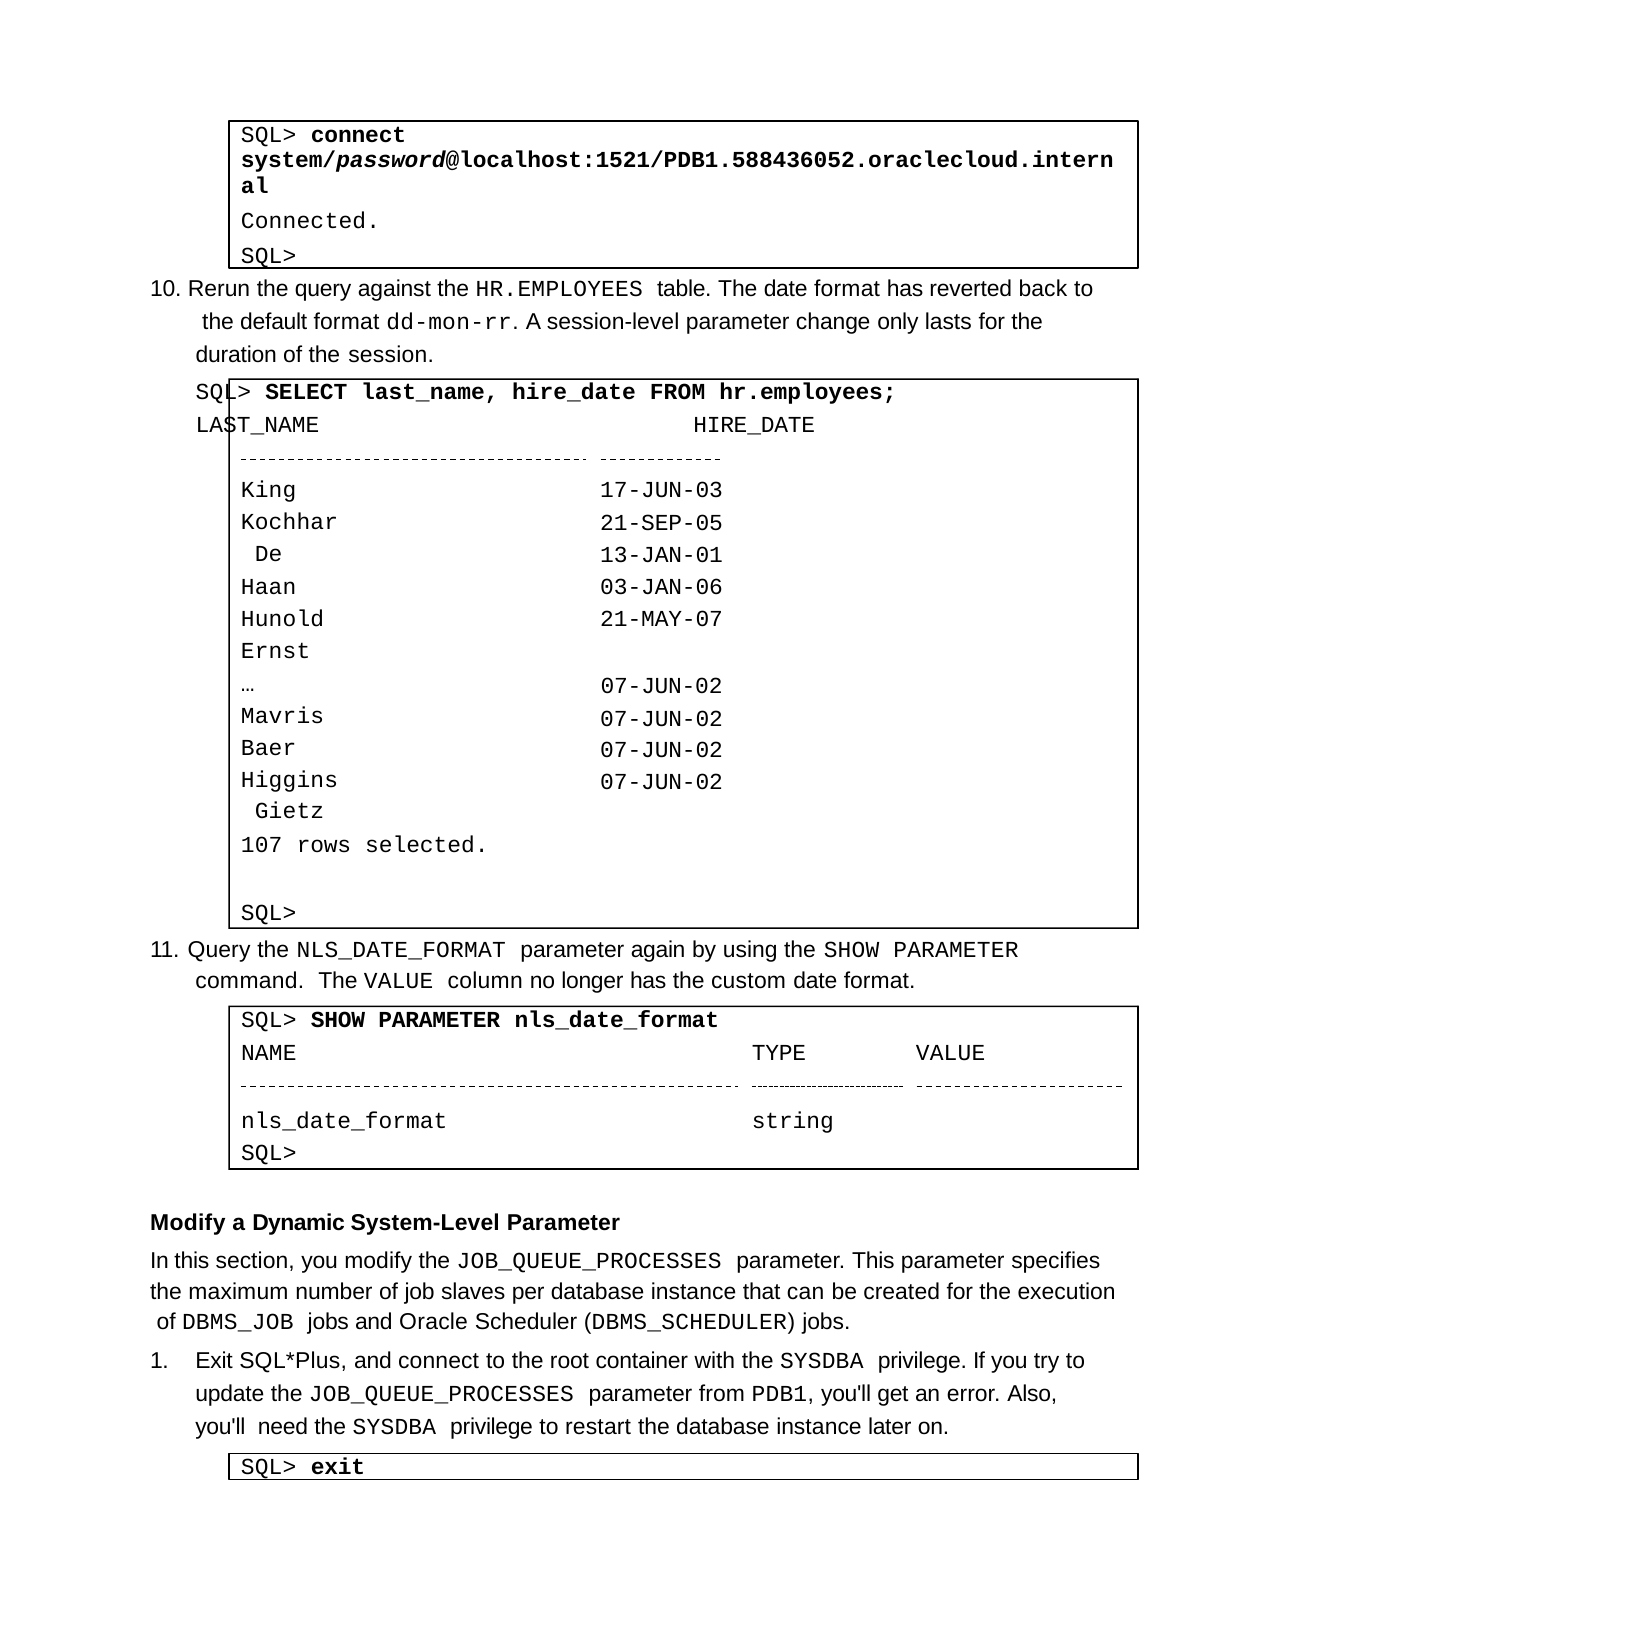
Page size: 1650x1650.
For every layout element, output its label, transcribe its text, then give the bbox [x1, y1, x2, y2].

text_box 10. Rerun the query against the HR.EMPLOYEES table. The date format has reverted back to the default format dd-mon-rr. A session-level parameter change only lasts for the duration of the session. SQL> SELECT last_name, hire_date FROM hr.employees; LAST_NAME HIRE_DATE [148, 266, 1097, 437]
text_box 107 rows selected. SQL> 11. Query the NLS_DATE_FORMAT parameter again by using the SHOW PARAMETER command. The VALUE column no longer has the custom date format. [148, 826, 1124, 993]
text_box SQL> connect system/password@localhost:1521/PDB1.588436052.oraclecloud.intern al Connected. SQL> [229, 121, 1138, 268]
text_box King Kochhar De Haan Hunold Ernst … Mavris Baer Higgins Gietz [240, 467, 342, 824]
text_box Modify a Dynamic System-Level Parameter In this section, you modify the JOB_QUEUE_PROCESSES parameter. This parameter specifies the maximum number of job slaves per database instance that can be created for the execution of DBMS_JOB jobs and Oracle Scheduler (DBMS_SCHEDULER) jobs. 1. Exit SQL*Plus, and connect to the root container with the SYSDBA privilege. If you try to update the JOB_QUEUE_PROCESSES parameter from PDB1, you'll get an error. Also, you'll need the SYSDBA privilege to restart the database instance later on. [148, 1195, 1118, 1439]
text_box SQL> SHOW PARAMETER nls_date_format NAME TYPE nls_date_format string SQL> [240, 997, 837, 1166]
text_box SQL> exit [229, 1453, 1138, 1480]
text_box VALUE [915, 1034, 989, 1065]
text_box 17-JUN-03 21-SEP-05 13-JAN-01 03-JAN-06 21-MAY-07 07-JUN-02 07-JUN-02 07-JUN-02 07-JUN-02 [600, 467, 727, 795]
